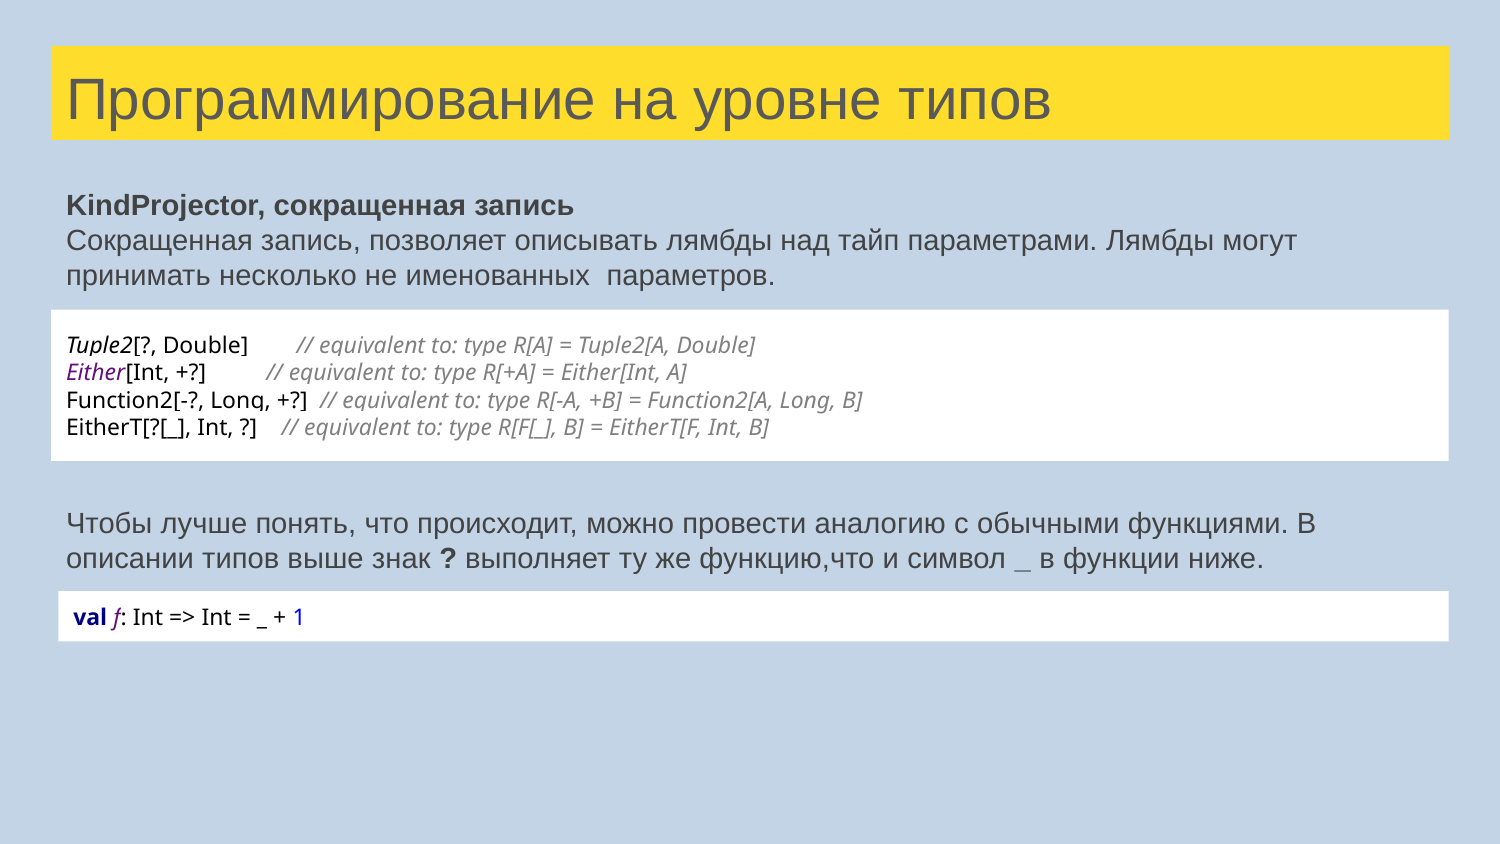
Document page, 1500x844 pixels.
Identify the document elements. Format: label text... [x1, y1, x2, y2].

text_box Tuple2[?, Double] // equivalent to: type R[A] = Tuple2[A, Double] Either[Int, +?] // equivalent to: type R[+A] = Either[Int, A] Function2[-?, Long, +?] // equivalent to: type R[-A, +B] = Function2[A, Long, B] EitherT[?[_], Int, ?] // equivalent to: type R[F[_], B] = EitherT[F, Int, B] [51, 309, 1449, 461]
text_box KindProjector, сокращенная запись Сокращенная запись, позволяет описывать лямбды над тайп параметрами. Лямбды могут принимать несколько не именованных параметров. [51, 171, 1449, 302]
title Программирование на уровне типов [51, 45, 1449, 140]
text_box Чтобы лучше понять, что происходит, можно провести аналогию с обычными функциями. В описании типов выше знак ? выполняет ту же функцию,что и символ _ в функции ниже. [51, 489, 1449, 584]
text_box val f: Int => Int = _ + 1 [58, 591, 1449, 642]
